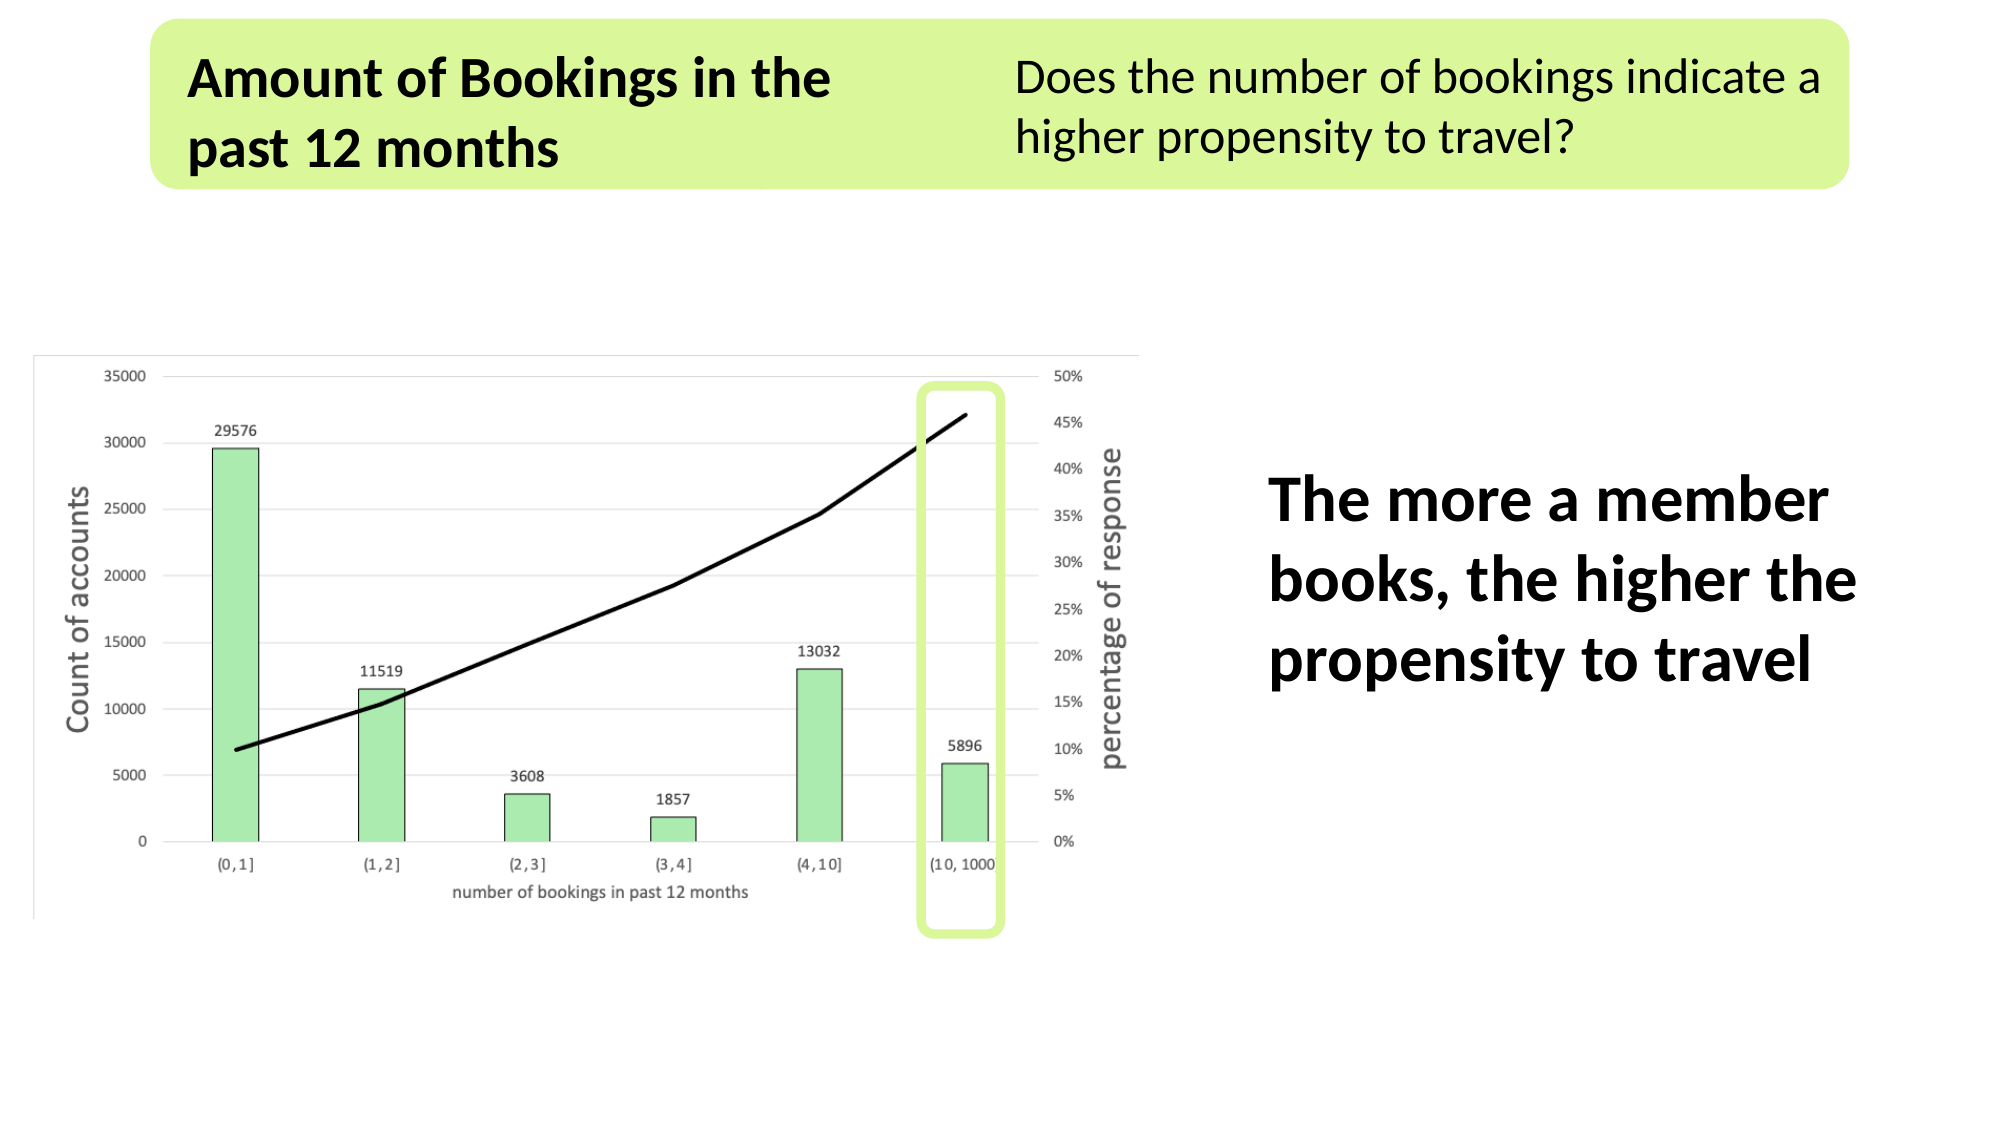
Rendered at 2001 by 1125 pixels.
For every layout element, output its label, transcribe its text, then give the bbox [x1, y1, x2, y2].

text_box Does the number of bookings indicate a higher propensity to travel? [999, 36, 1866, 172]
picture [27, 354, 1140, 920]
text_box [149, 17, 1849, 191]
text_box The more a member books, the higher the propensity to travel [1253, 447, 2000, 703]
text_box Amount of Bookings in the past 12 months [172, 31, 921, 187]
text_box [920, 920, 1002, 936]
